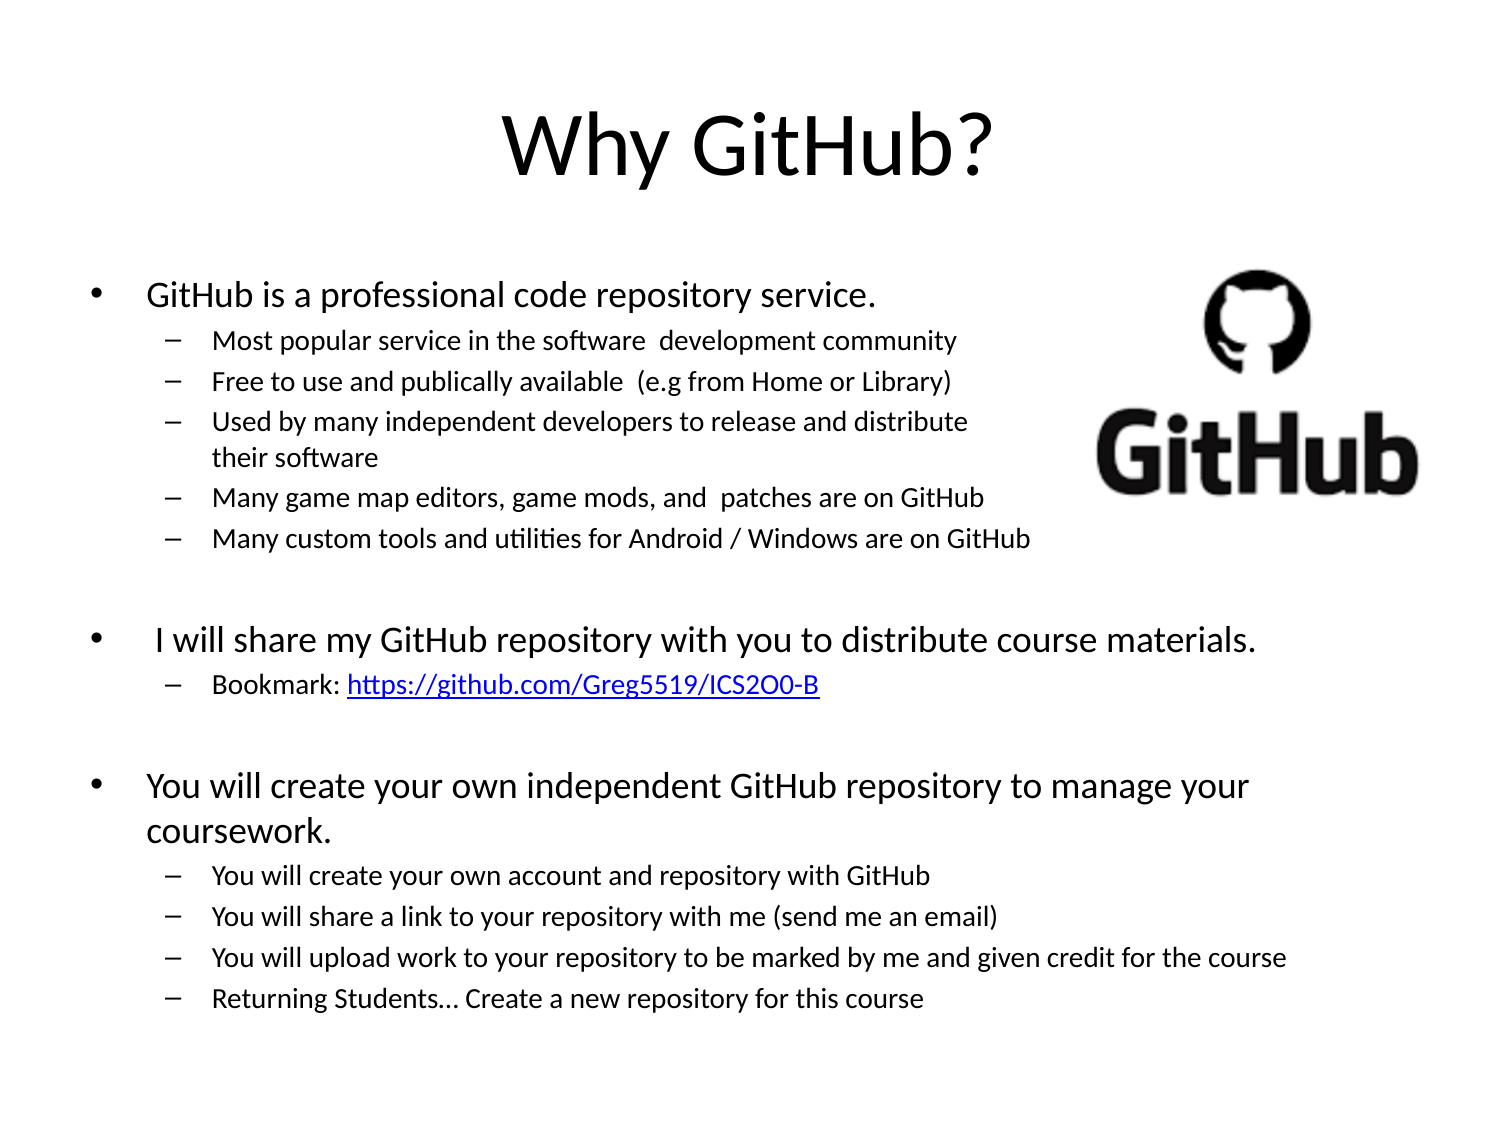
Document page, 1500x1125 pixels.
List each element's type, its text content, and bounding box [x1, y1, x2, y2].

title Why GitHub? [75, 45, 1425, 233]
picture [1074, 237, 1441, 522]
list GitHub is a professional code repository service. Most popular service in the software development community Free to use and publically available (e.g from Home or Library) Used by many independent developers to release and distribute their software Many game map editors, game mods, and patches are on GitHub Many custom tools and utilities for Android / Windows are on GitHub I will share my GitHub repository with you to distribute course materials. Bookmark: https://github.com/Greg5519/ICS2O0-B You will create your own independent GitHub repository to manage your coursework. You will create your own account and repository with GitHub You will share a link to your repository with me (send me an email) You will upload work to your repository to be marked by me and given credit for the course Returning Students… Create a new repository for this course [75, 262, 1425, 1050]
